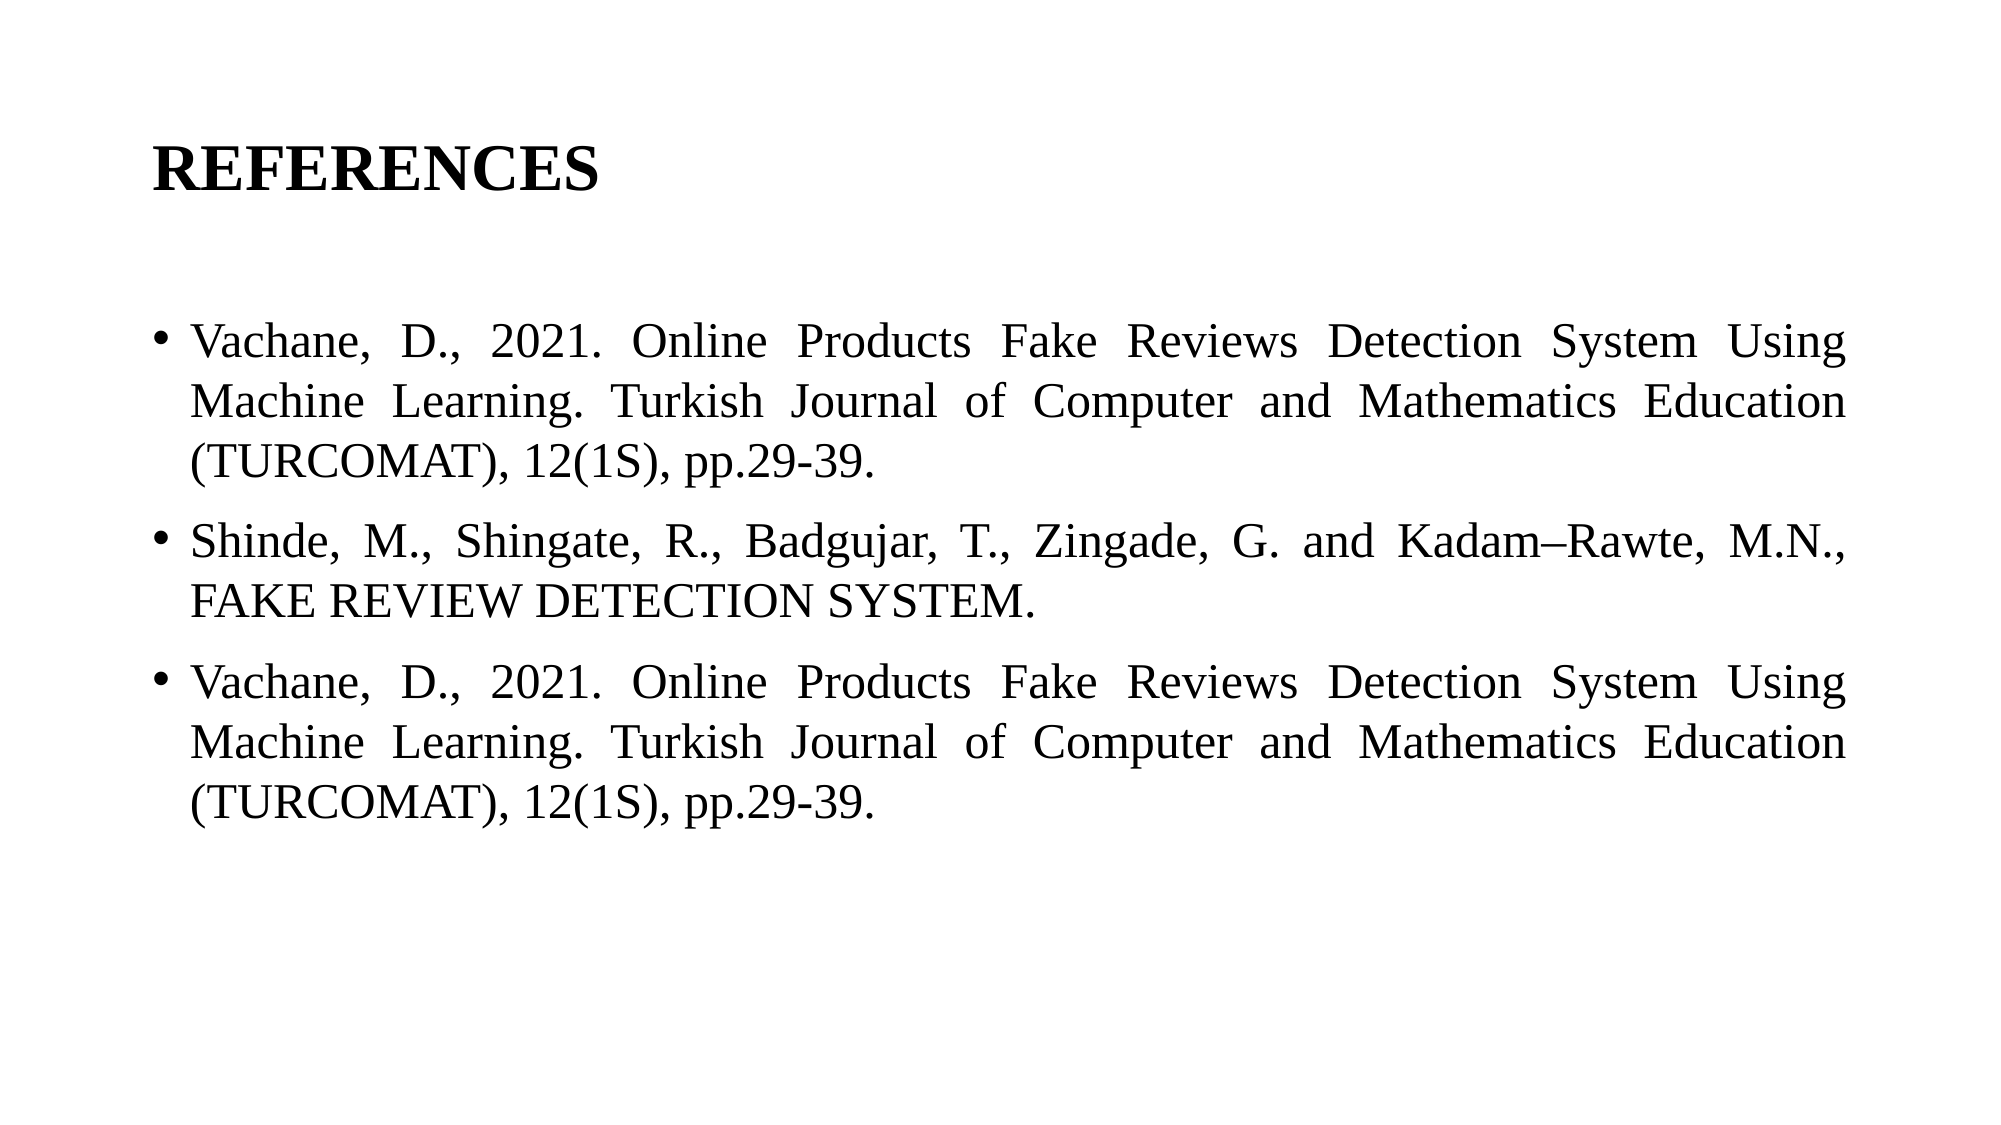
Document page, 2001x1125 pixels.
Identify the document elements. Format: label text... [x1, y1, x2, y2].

title REFERENCES [137, 59, 1863, 278]
list Vachane, D., 2021. Online Products Fake Reviews Detection System Using Machine Learning. Turkish Journal of Computer and Mathematics Education (TURCOMAT), 12(1S), pp.29-39. Shinde, M., Shingate, R., Badgujar, T., Zingade, G. and Kadam–Rawte, M.N., FAKE REVIEW DETECTION SYSTEM. Vachane, D., 2021. Online Products Fake Reviews Detection System Using Machine Learning. Turkish Journal of Computer and Mathematics Education (TURCOMAT), 12(1S), pp.29-39. [137, 299, 1863, 1014]
